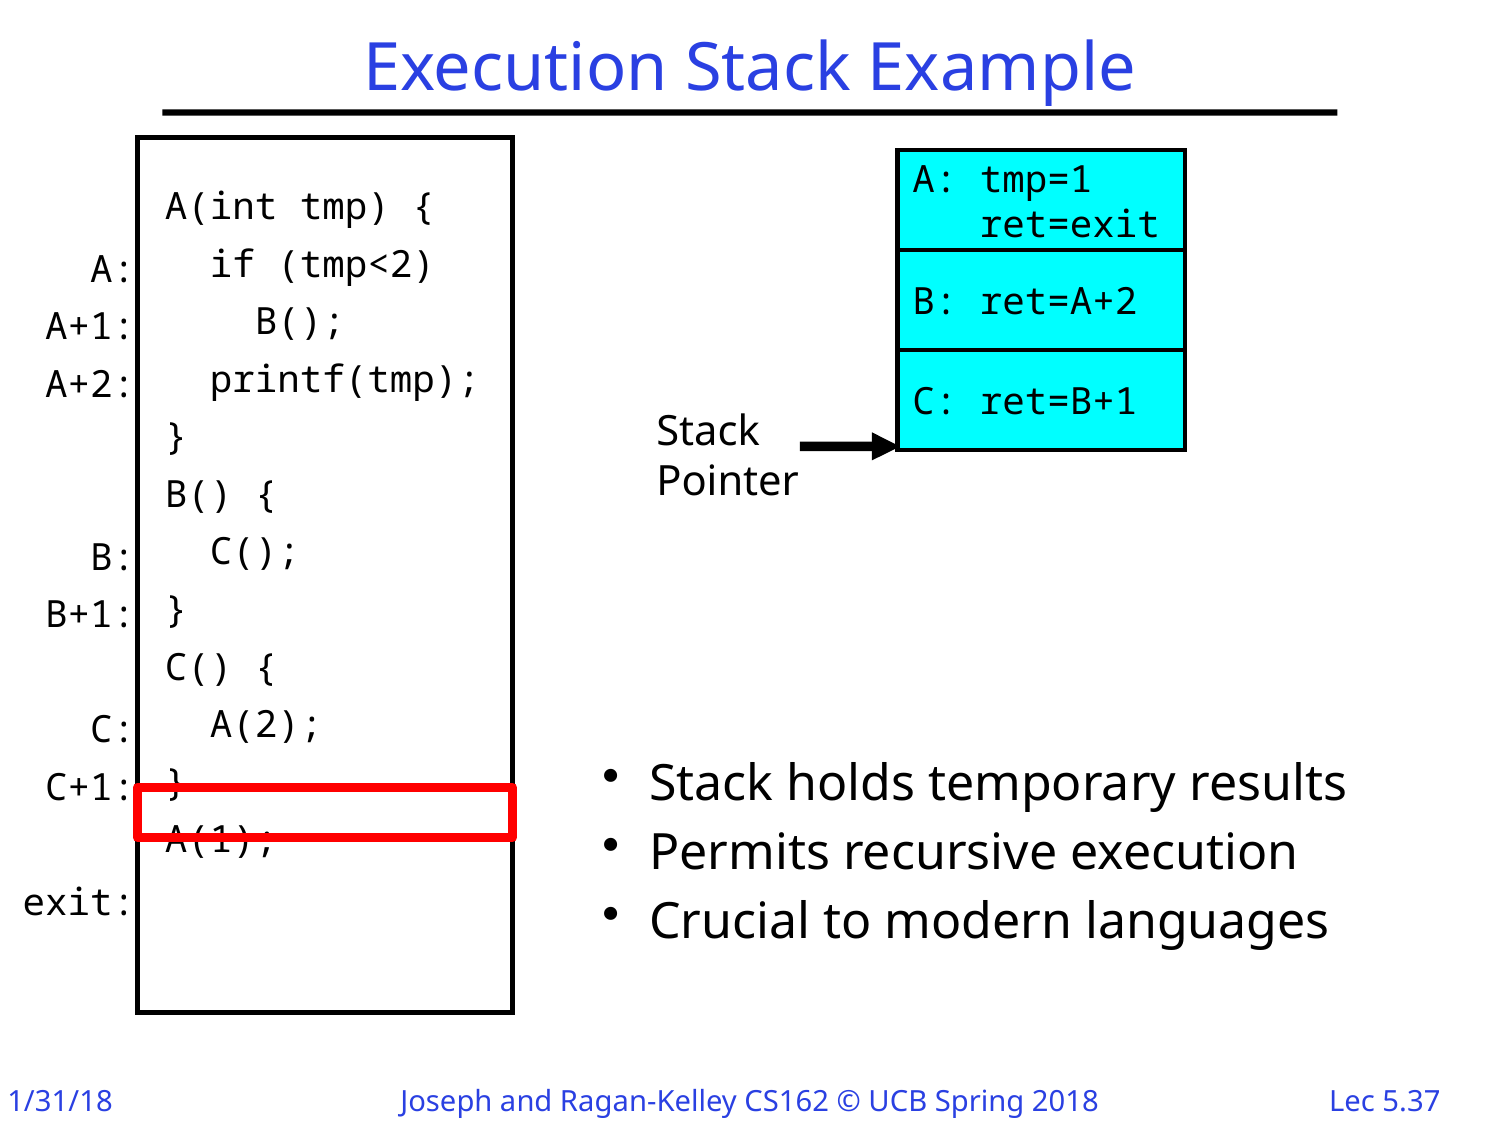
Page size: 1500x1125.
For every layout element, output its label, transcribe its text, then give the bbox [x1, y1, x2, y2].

text_box A: tmp=1 ret=exit [897, 149, 1186, 249]
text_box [649, 396, 901, 513]
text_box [137, 137, 513, 1013]
title Execution Stack Example [162, 24, 1338, 113]
text_box C: ret=B+1 [897, 350, 1186, 450]
text_box A: A+1: A+2: B: B+1: C: C+1: exit: [0, 237, 132, 930]
text_box B: ret=A+2 [897, 249, 1186, 350]
list Stack holds temporary results Permits recursive execution Crucial to modern languages [587, 750, 1425, 963]
